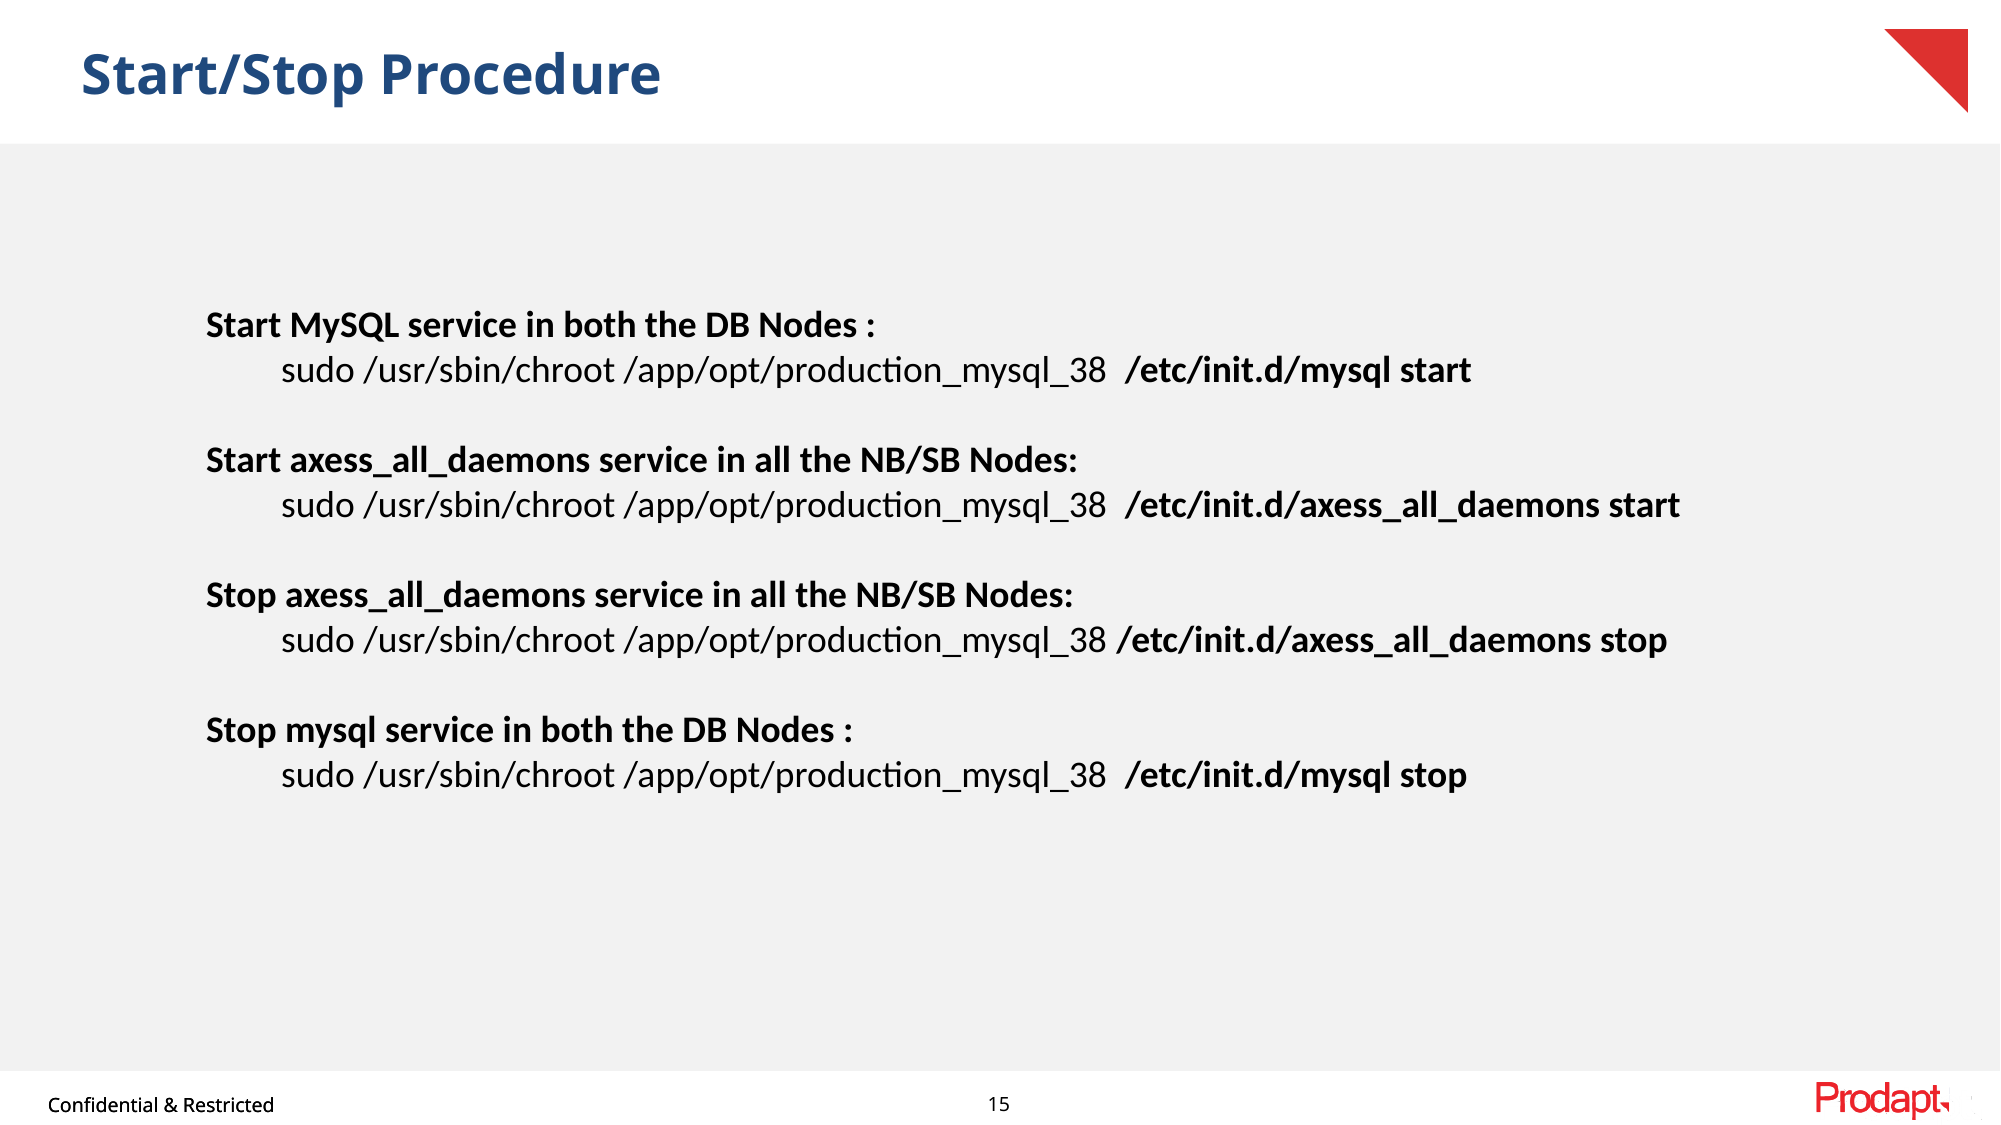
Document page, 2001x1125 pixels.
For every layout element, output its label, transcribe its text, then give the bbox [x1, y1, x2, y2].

picture [1813, 1079, 1982, 1125]
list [66, 178, 1951, 1047]
title Start/Stop Procedure [66, 0, 1950, 144]
slide_number 15 [957, 1089, 1041, 1121]
